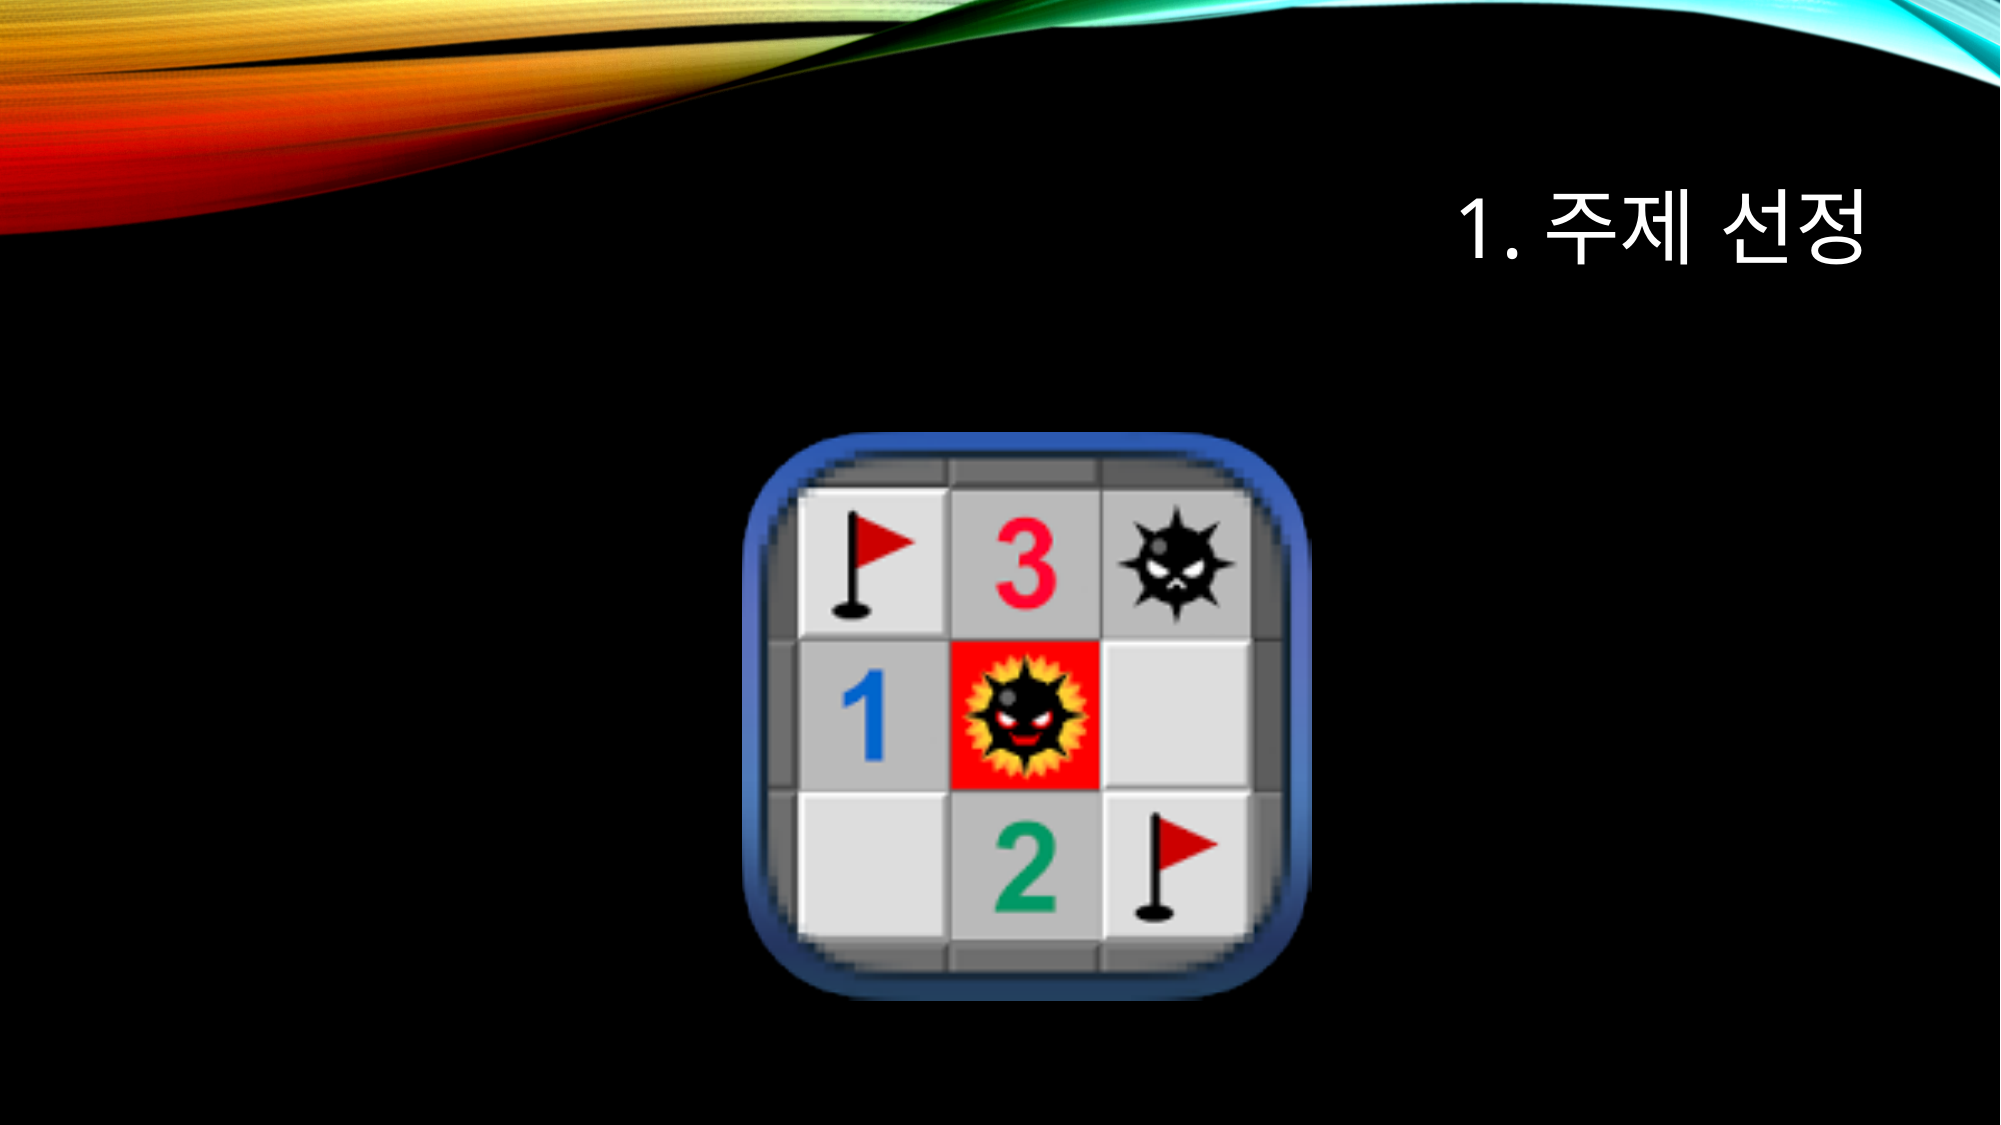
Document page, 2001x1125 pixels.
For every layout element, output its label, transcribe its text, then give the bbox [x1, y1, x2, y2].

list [742, 432, 1312, 1002]
title 1.주제 선정 [474, 125, 1888, 338]
picture [0, 0, 2000, 237]
